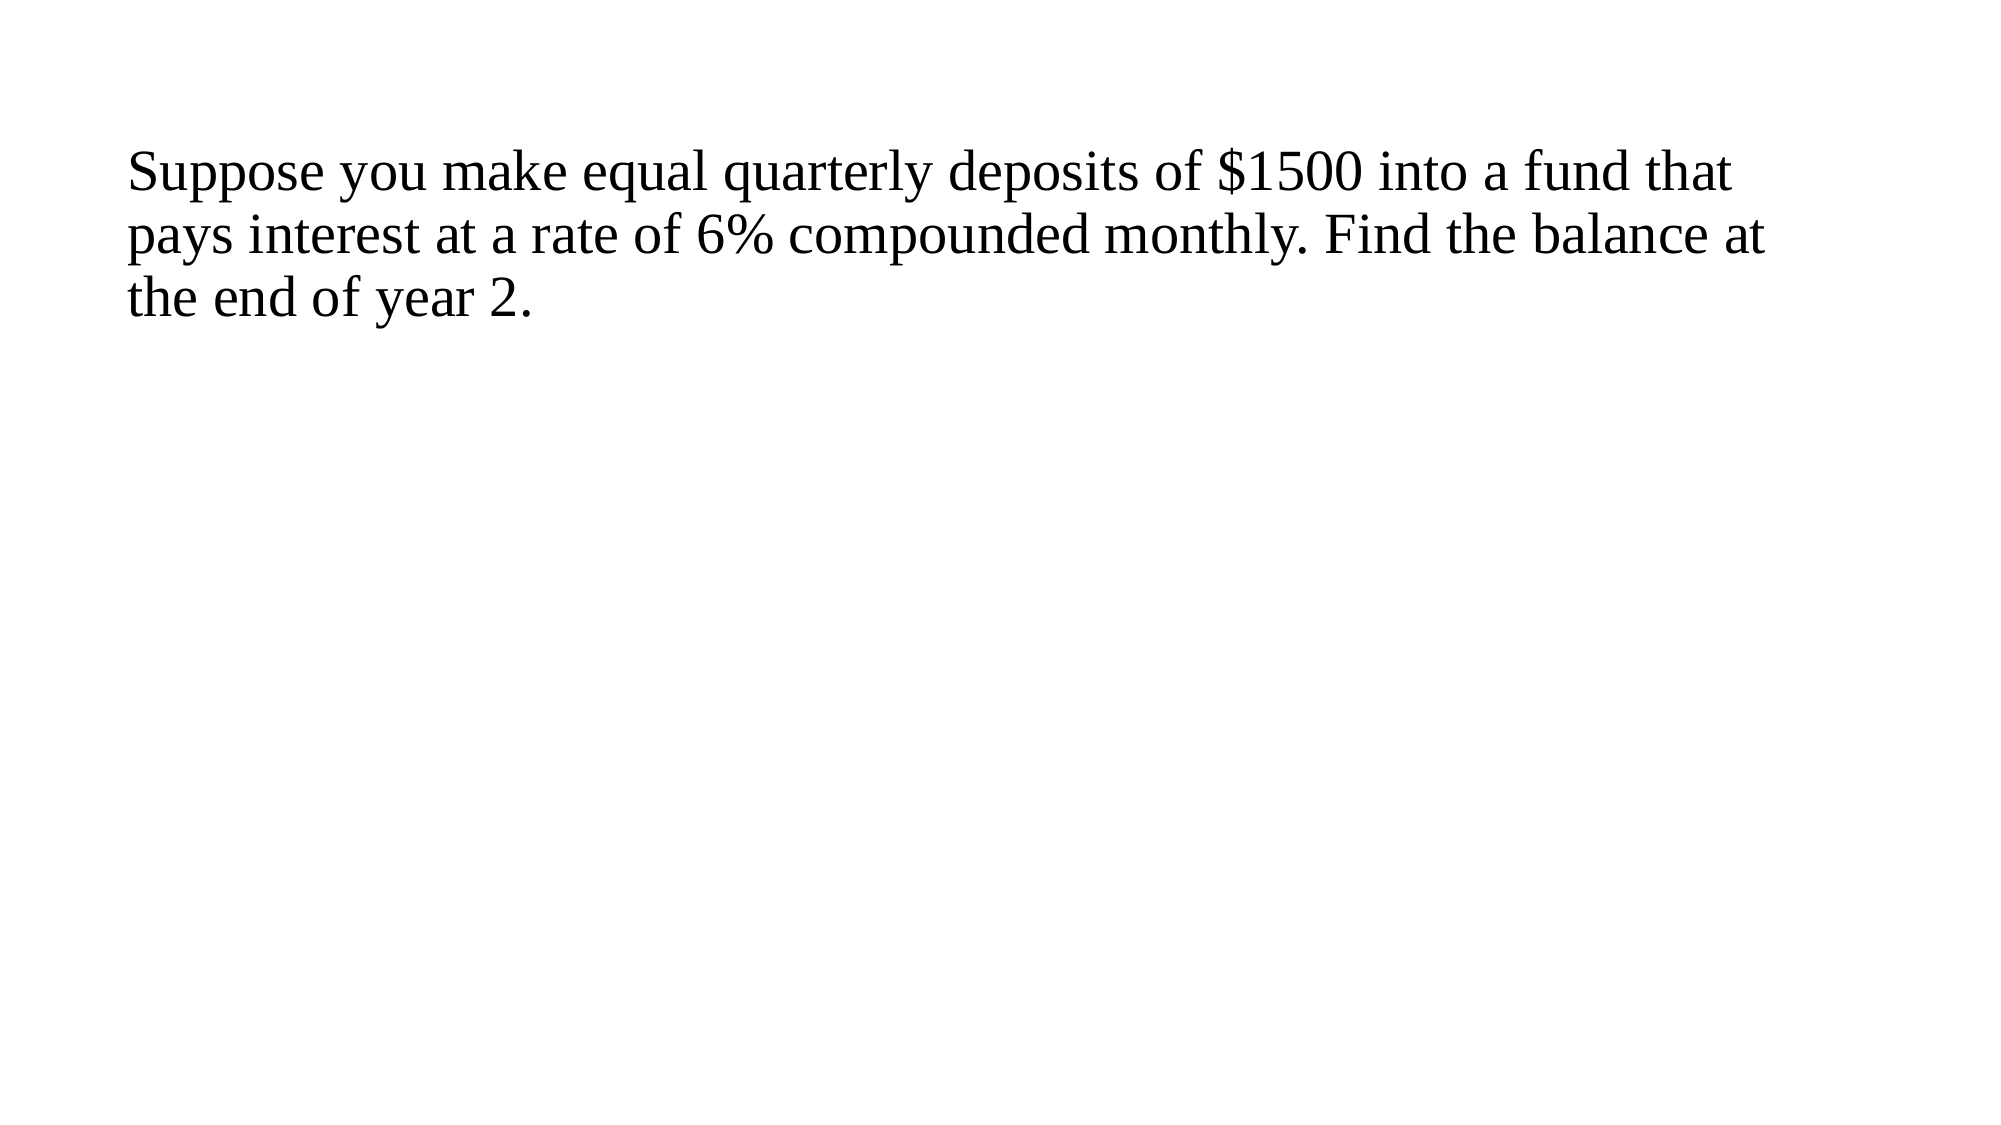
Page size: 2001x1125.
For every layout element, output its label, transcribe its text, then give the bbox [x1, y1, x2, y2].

list Suppose you make equal quarterly deposits of $1500 into a fund that pays interest at a rate of 6% compounded monthly. Find the balance at the end of year 2. [112, 132, 1838, 847]
